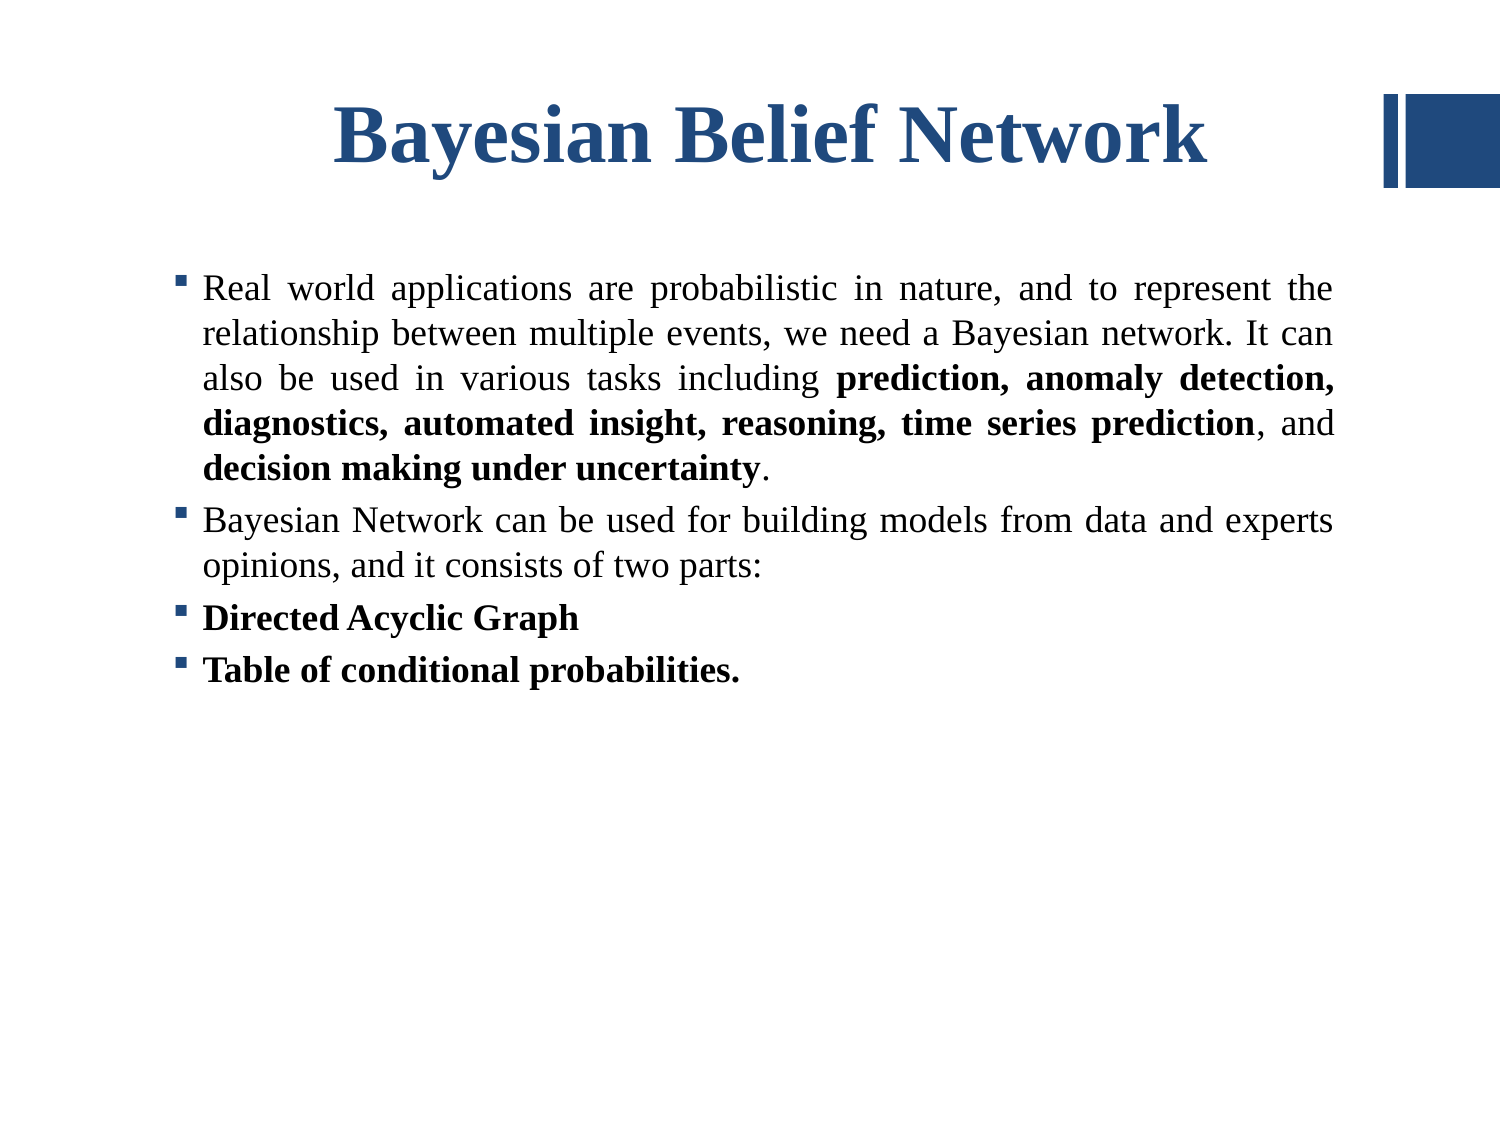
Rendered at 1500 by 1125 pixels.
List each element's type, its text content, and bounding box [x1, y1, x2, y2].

title Bayesian Belief Network [171, 66, 1372, 187]
list Real world applications are probabilistic in nature, and to represent the relationship between multiple events, we need a Bayesian network. It can also be used in various tasks including prediction, anomaly detection, diagnostics, automated insight, reasoning, time series prediction, and decision making under uncertainty. Bayesian Network can be used for building models from data and experts opinions, and it consists of two parts: Directed Acyclic Graph Table of conditional probabilities. [150, 255, 1350, 1035]
